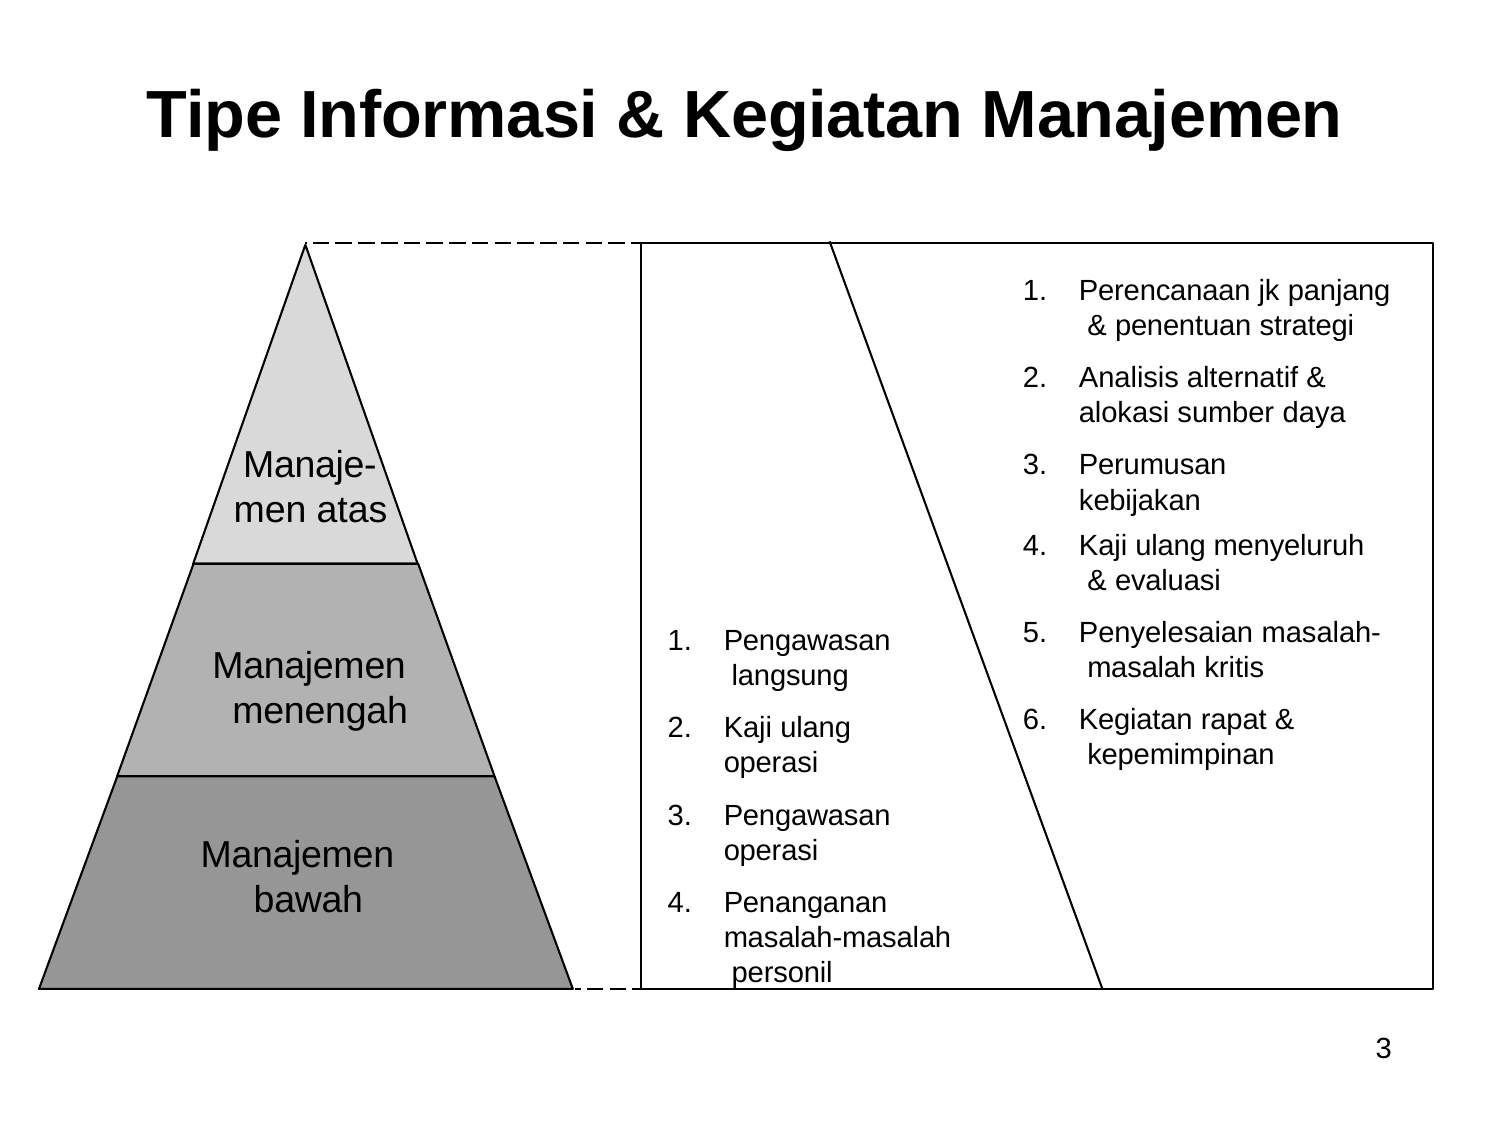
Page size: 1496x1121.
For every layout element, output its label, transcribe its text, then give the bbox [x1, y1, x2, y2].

text_box [117, 563, 495, 776]
text_box Manaje- men atas [231, 438, 391, 531]
text_box [38, 776, 573, 989]
title Tipe Informasi & Kegiatan Manajemen [144, 68, 1351, 259]
text_box [193, 456, 418, 563]
text_box Pengawasan langsung Kaji ulang operasi Pengawasan operasi Penanganan masalah-masalah personil [665, 619, 998, 988]
text_box [831, 242, 1433, 989]
text_box Manajemen menengah [210, 639, 411, 732]
text_box [237, 244, 374, 438]
text_box Perencanaan jk panjang & penentuan strategi Analisis alternatif & alokasi sumber daya Perumusan kebijakan Kaji ulang menyeluruh & evaluasi Penyelesaian masalah- masalah kritis Kegiatan rapat & kepemimpinan [1020, 269, 1395, 771]
text_box [640, 242, 1102, 989]
slide_number 3 [1371, 1029, 1413, 1121]
text_box Manajemen bawah [198, 828, 399, 921]
